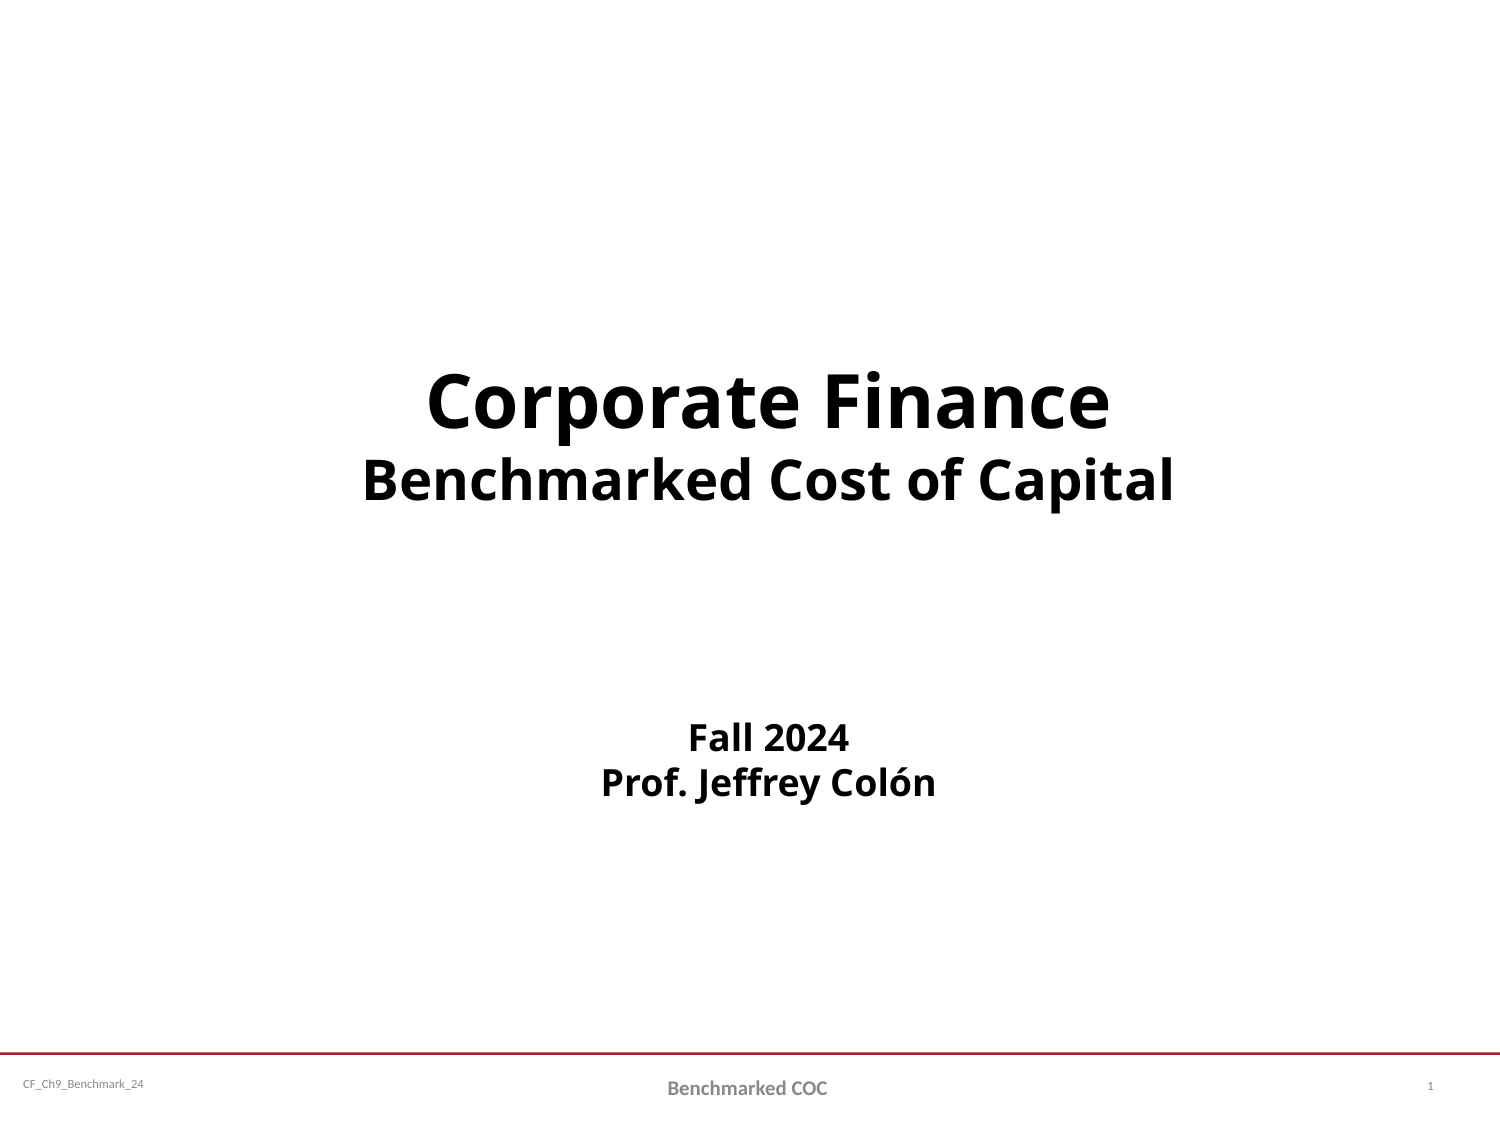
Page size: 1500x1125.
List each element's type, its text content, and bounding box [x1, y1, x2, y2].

slide_number 1 [1412, 1055, 1488, 1116]
footer Benchmarked COC [512, 1056, 988, 1117]
text_box Corporate Finance Benchmarked Cost of Capital Fall 2024 Prof. Jeffrey Colón [105, 346, 1433, 811]
